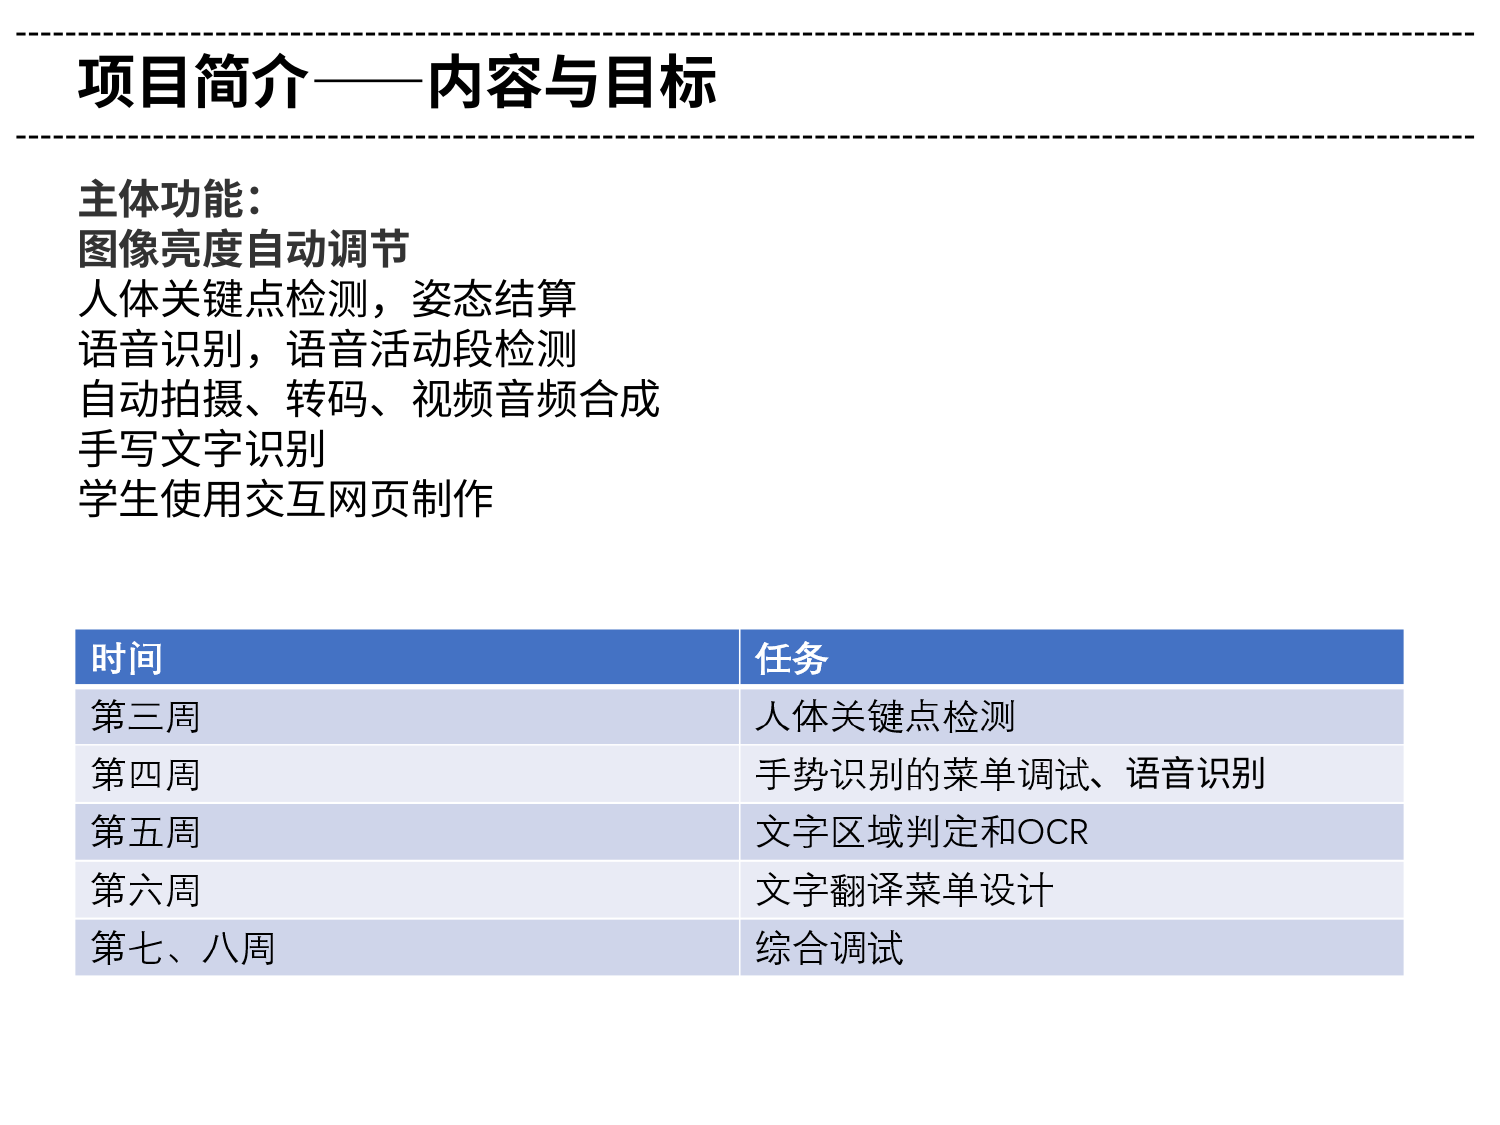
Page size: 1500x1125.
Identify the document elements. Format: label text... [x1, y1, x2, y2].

text_box --------------------------------------------------------------------------------------------------------------------- [0, 0, 1500, 60]
text_box 主体功能： 图像亮度自动调节 人体关键点检测，姿态结算 语音识别，语音活动段检测 自动拍摄、转码、视频音频合成 手写文字识别 学生使用交互网页制作 [62, 165, 1419, 531]
text_box --------------------------------------------------------------------------------------------------------------------- [0, 102, 1500, 162]
picture [73, 624, 1408, 990]
text_box 项目简介——内容与目标 [62, 60, 1238, 102]
